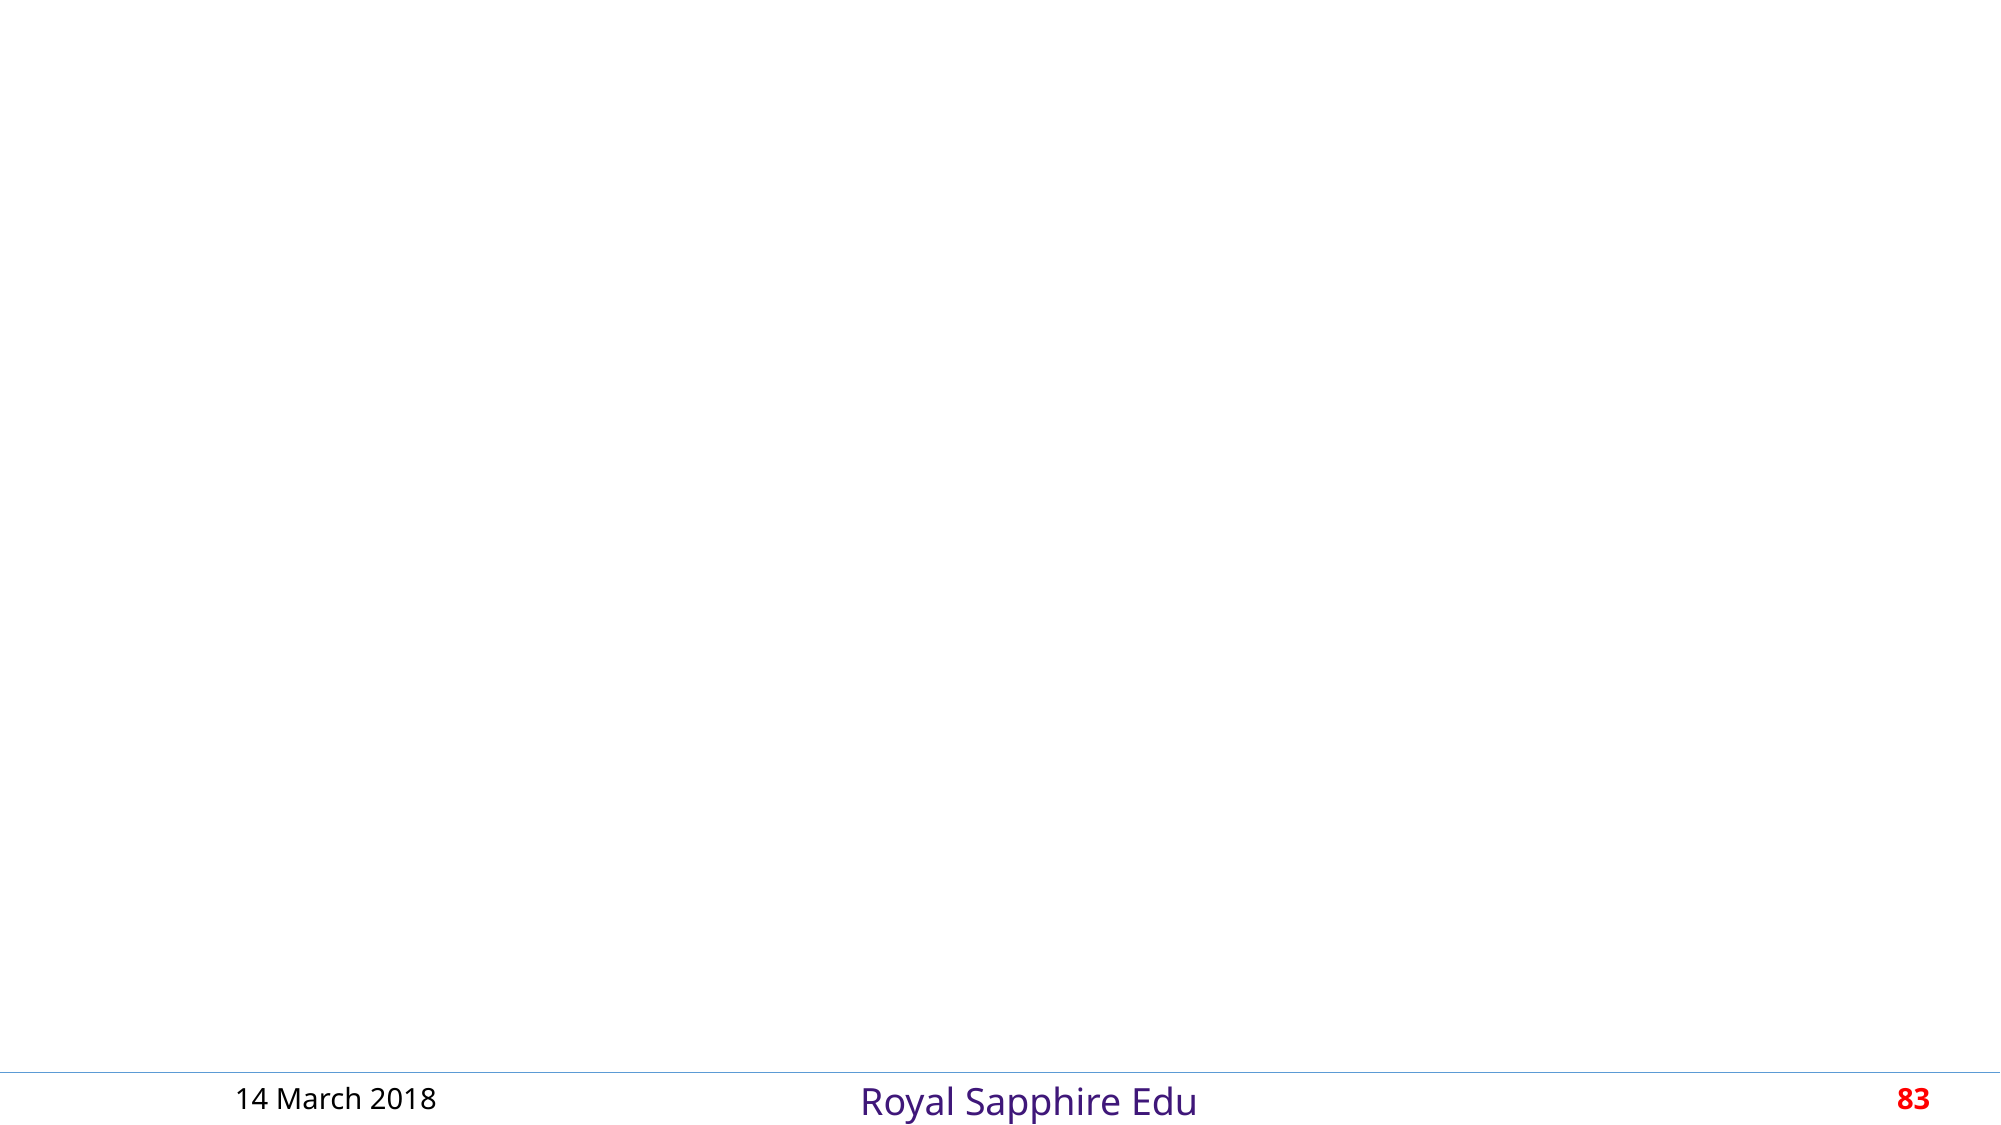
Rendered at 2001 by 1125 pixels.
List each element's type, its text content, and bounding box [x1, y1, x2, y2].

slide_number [220, 1072, 671, 1115]
slide_number 83 [1495, 1072, 1946, 1115]
